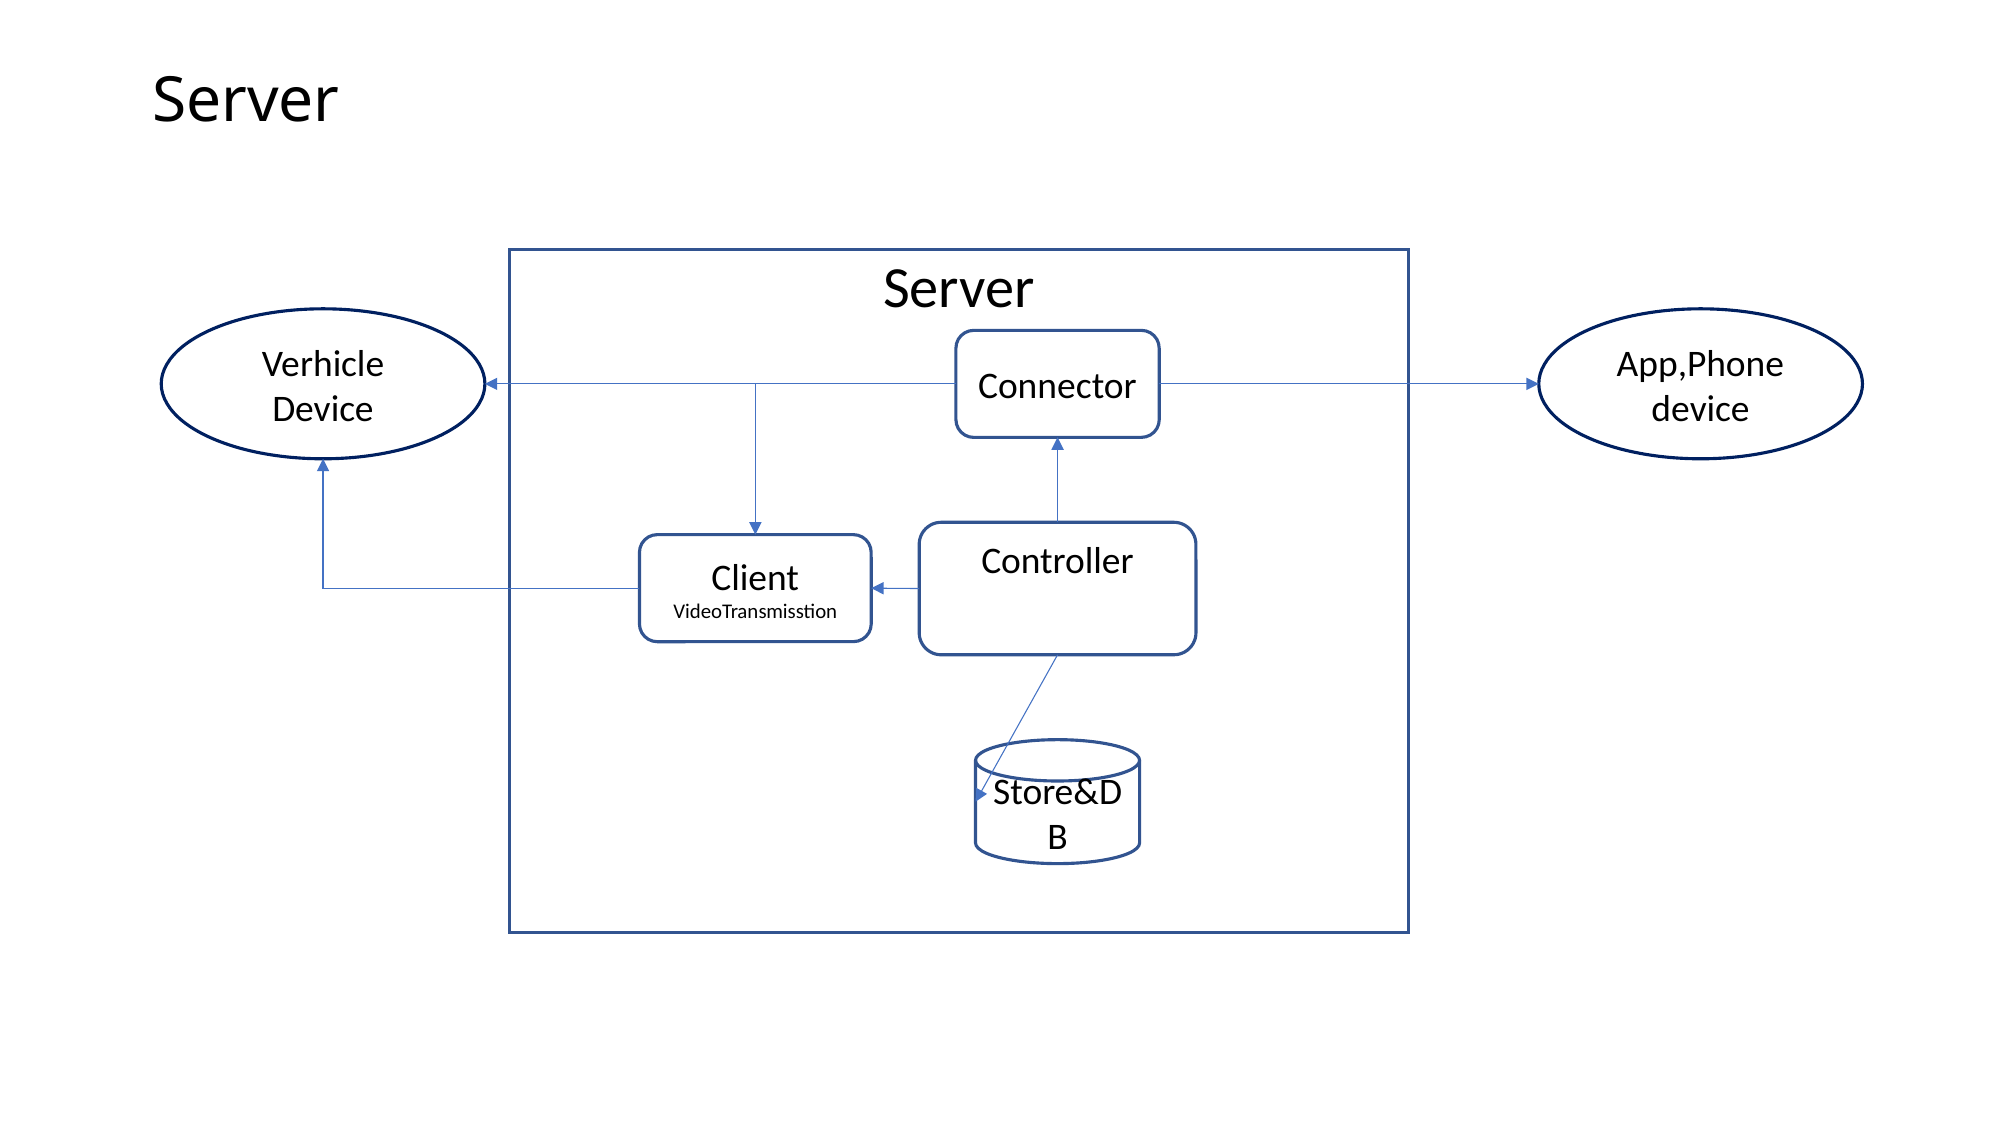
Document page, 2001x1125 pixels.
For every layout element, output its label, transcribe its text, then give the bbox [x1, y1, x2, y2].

list Server [509, 384, 1409, 933]
text_box App,Phone device [1537, 307, 1864, 460]
list Server [509, 248, 1409, 383]
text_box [755, 383, 956, 535]
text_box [322, 458, 640, 589]
text_box Controller [918, 521, 1198, 656]
title Server [137, 59, 1863, 143]
text_box Store&DB [974, 738, 1141, 865]
text_box Verhicle Device [160, 307, 486, 460]
text_box Client VideoTransmisstion [638, 533, 873, 643]
text_box Connector [954, 329, 1161, 439]
